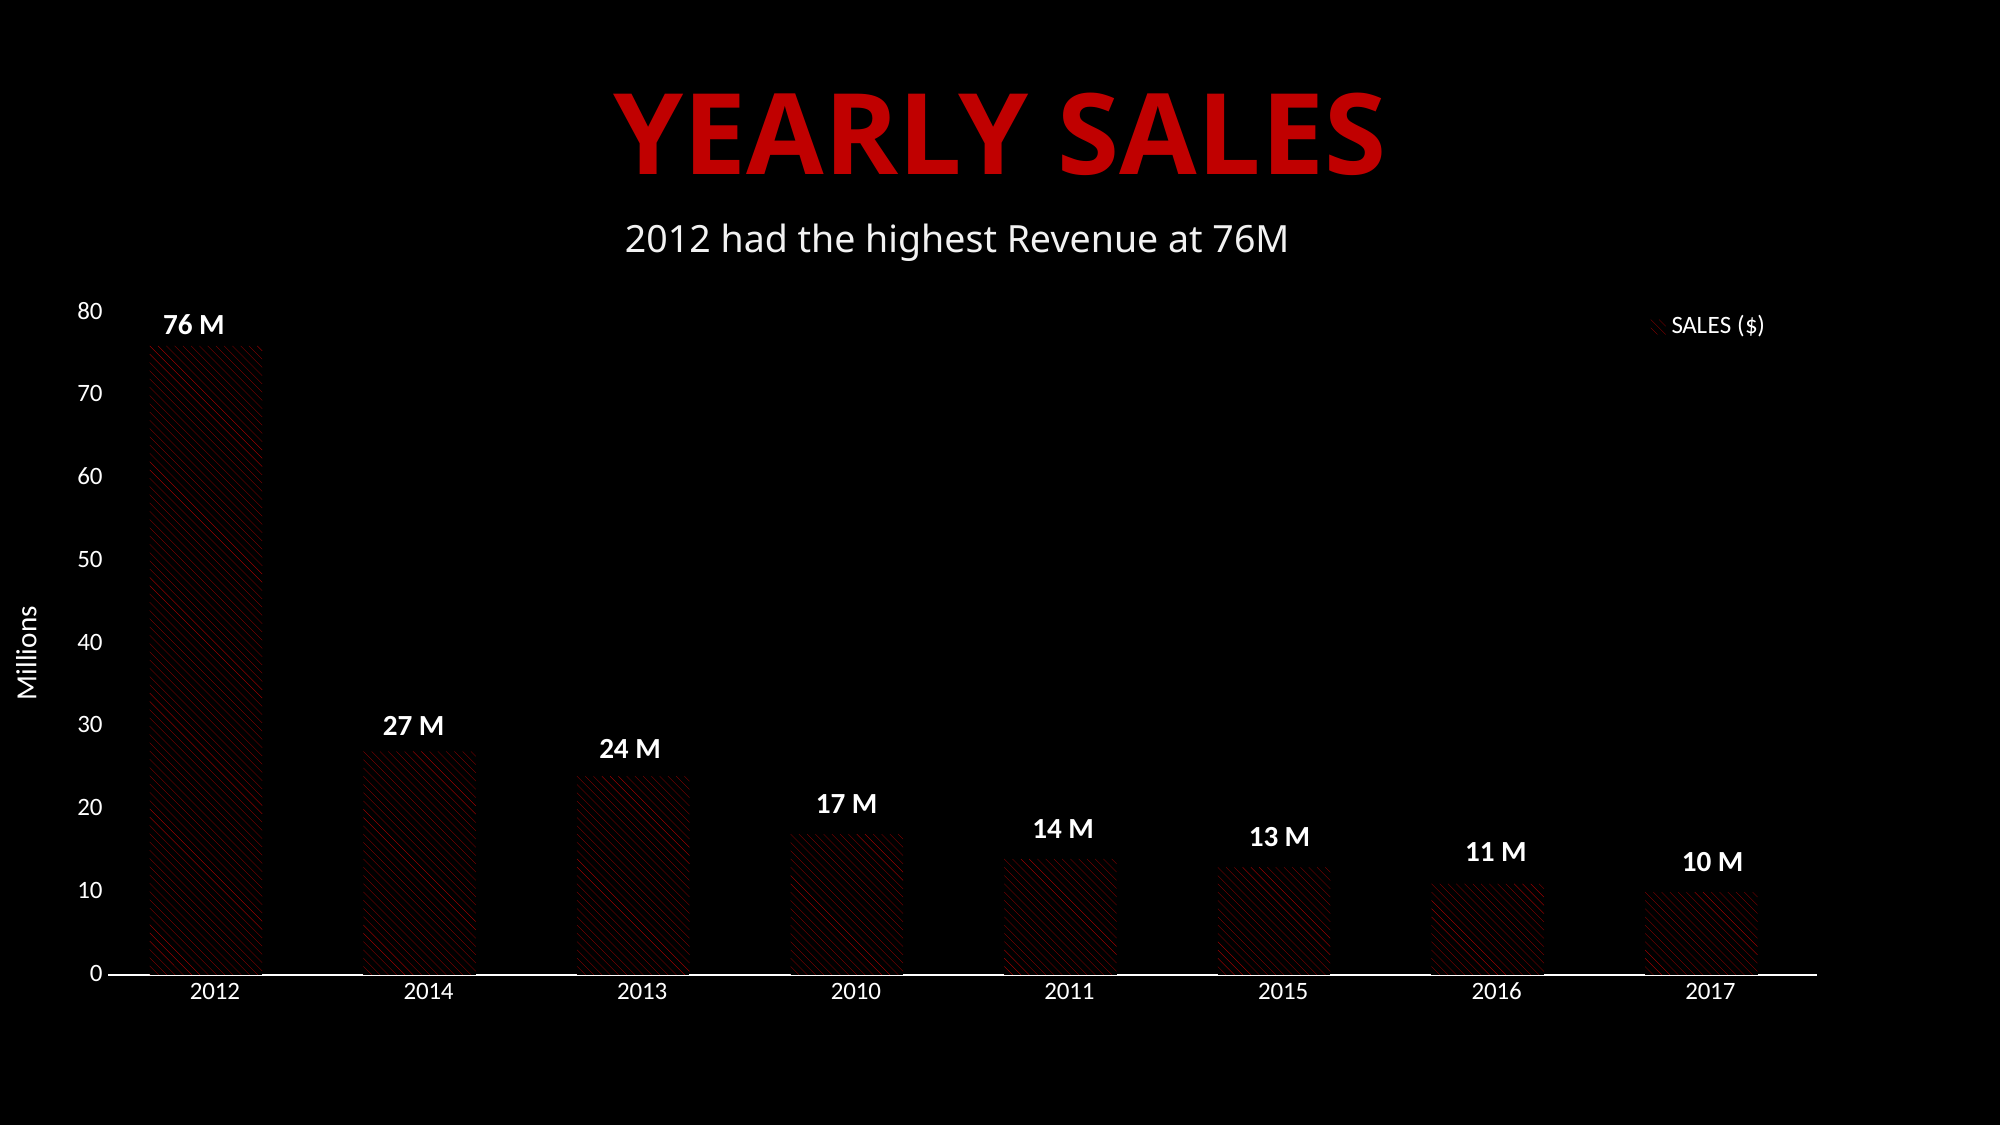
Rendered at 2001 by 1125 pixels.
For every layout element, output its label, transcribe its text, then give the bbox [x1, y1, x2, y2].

text_box ﻿2012 had the highest Revenue at 76M [0, 170, 2000, 261]
text_box Millions [0, 591, 33, 716]
chart [37, 285, 2000, 1022]
text_box YEARLY SALES [0, 62, 2000, 170]
